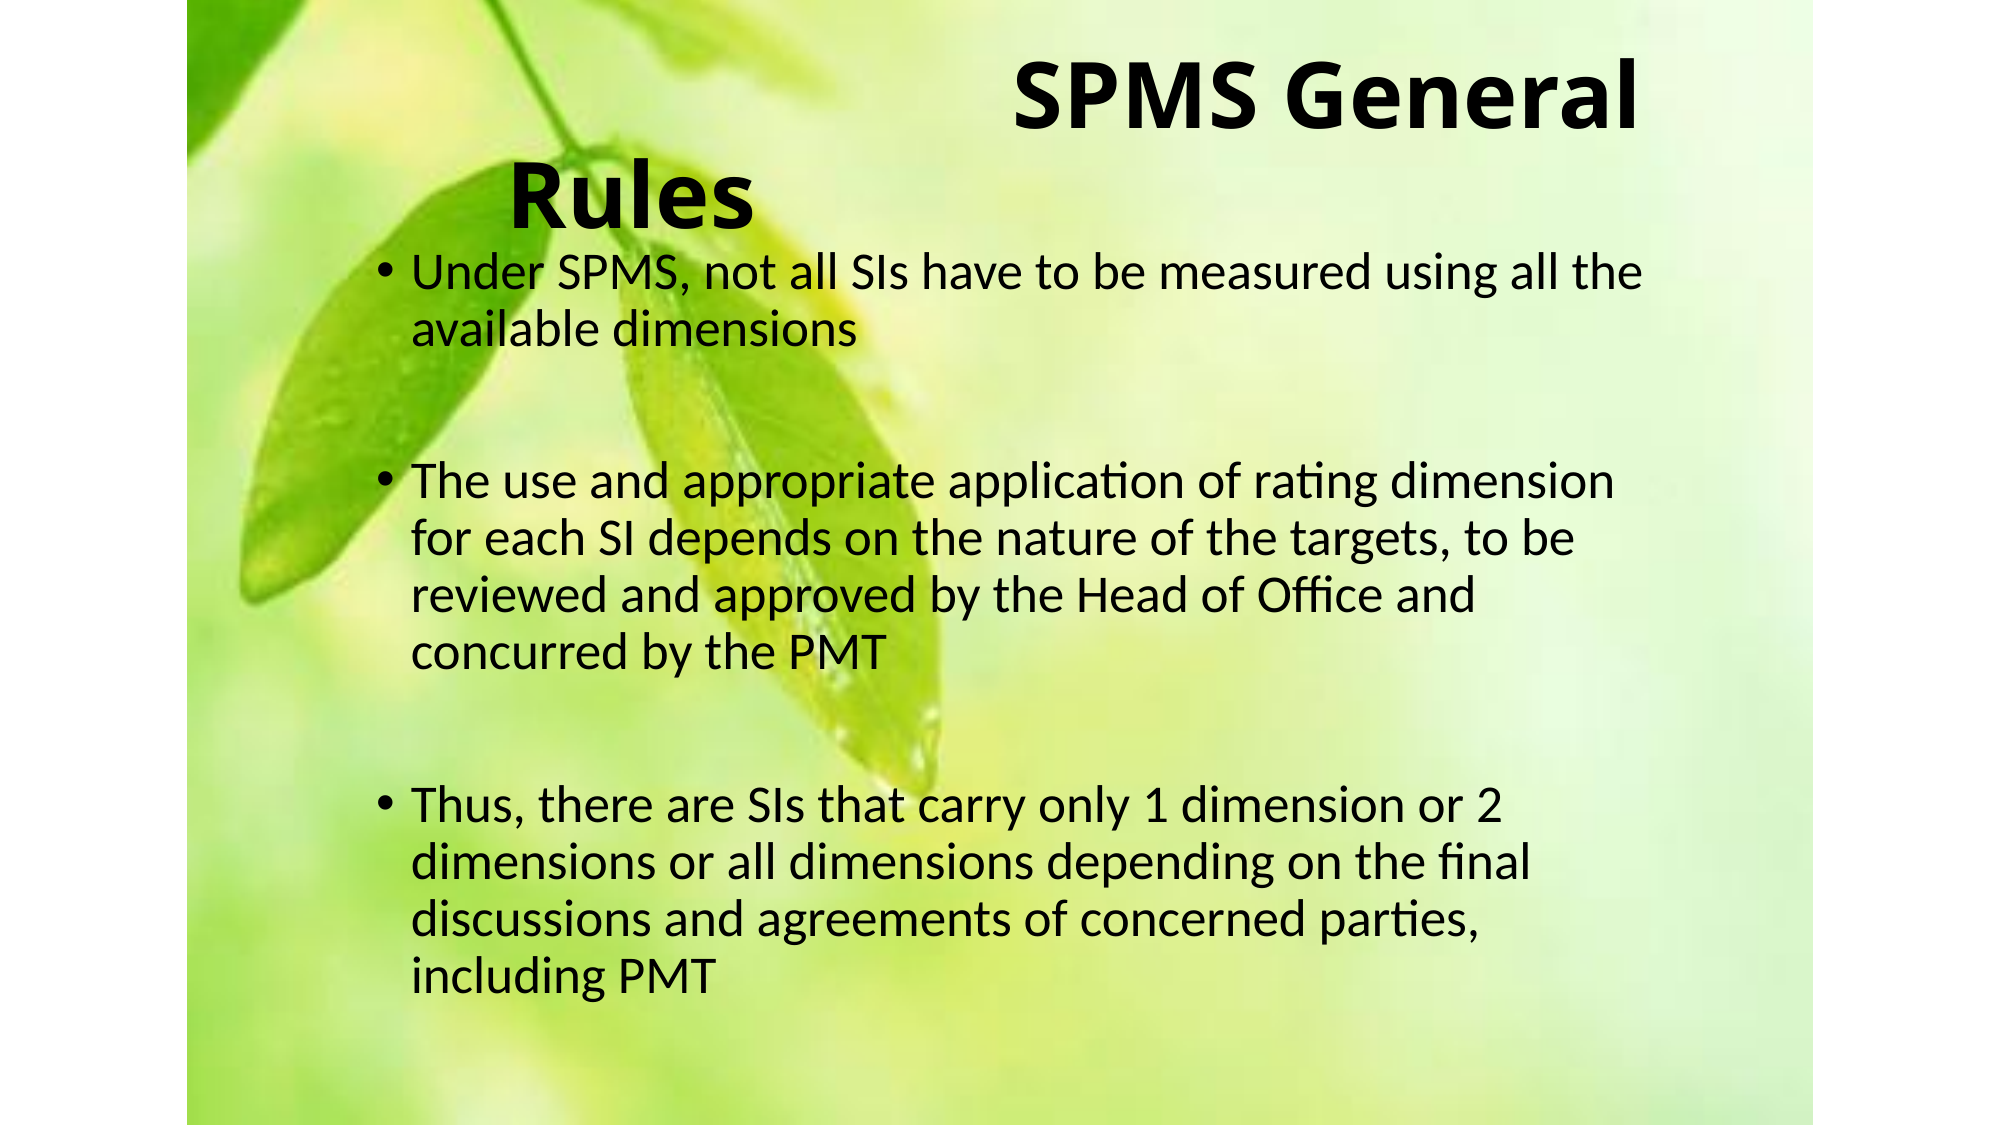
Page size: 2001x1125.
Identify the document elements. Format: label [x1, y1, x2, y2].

picture [187, 0, 1813, 1125]
